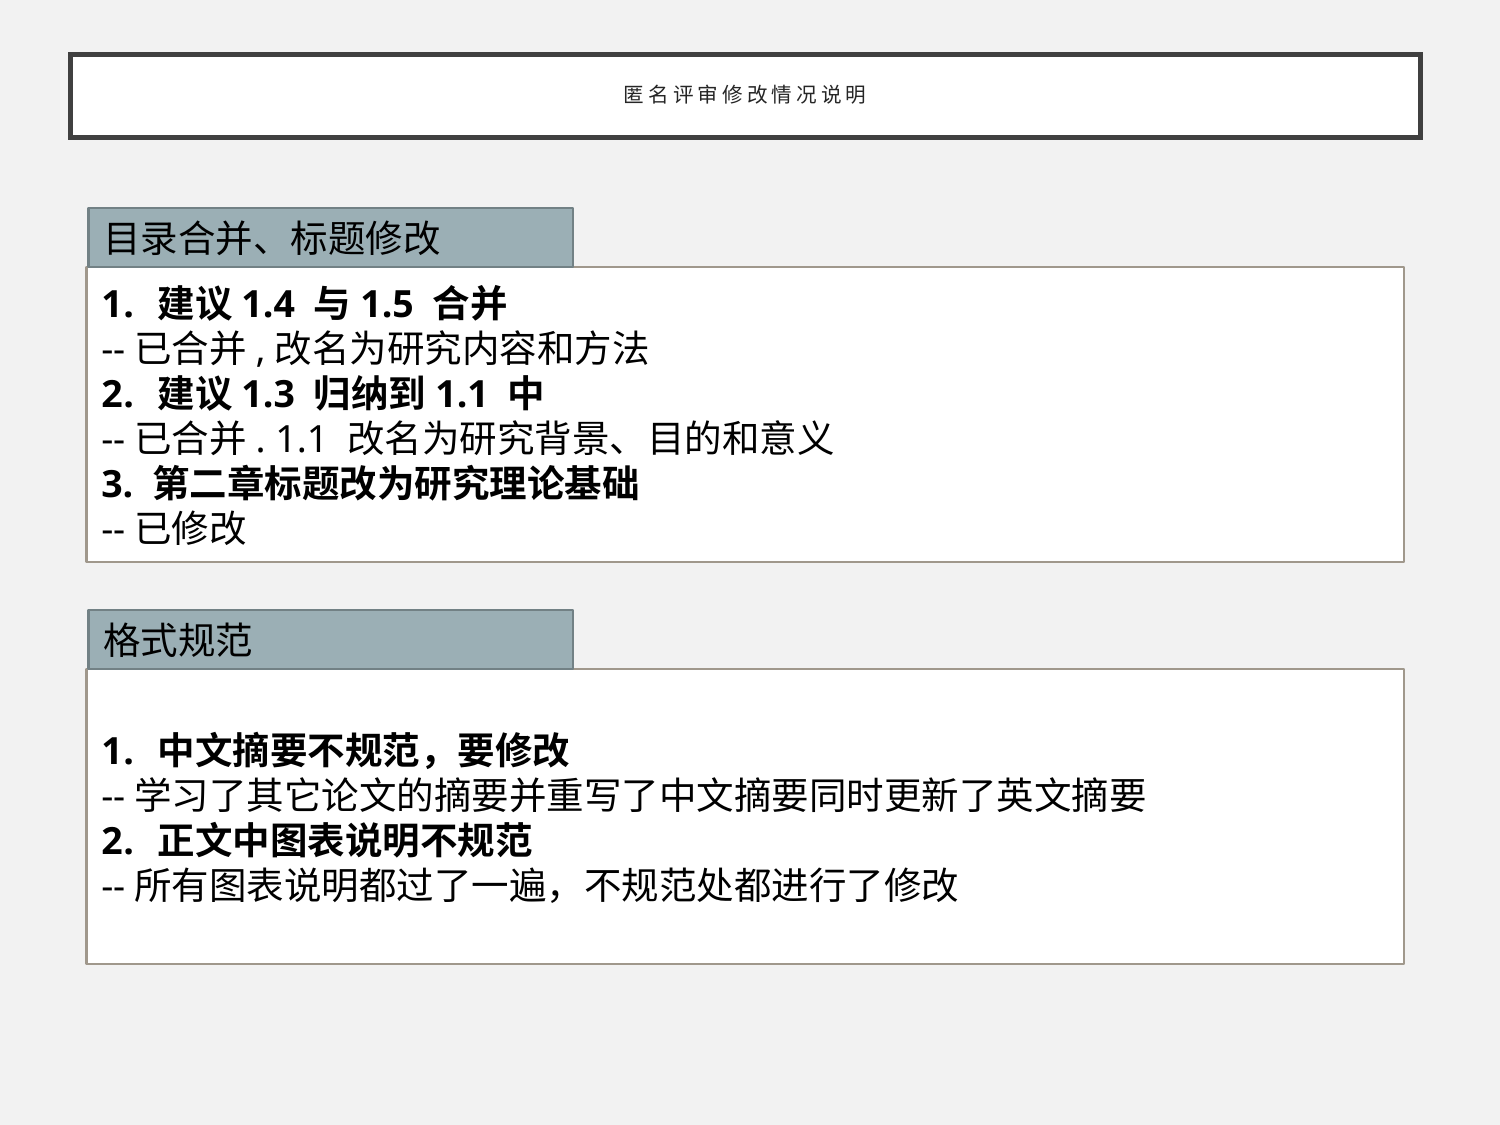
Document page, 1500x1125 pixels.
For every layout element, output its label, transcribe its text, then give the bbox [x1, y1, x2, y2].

text_box 目录合并、标题修改 [87, 207, 574, 268]
text_box 建议1.4 与1.5 合并 --已合并,改名为研究内容和方法 建议1.3 归纳到1.1 中 --已合并. 1.1 改名为研究背景、目的和意义 3. 第二章标题改为研究理论基础 --已修改 [85, 266, 1405, 563]
text_box 中文摘要不规范，要修改 --学习了其它论文的摘要并重写了中文摘要同时更新了英文摘要 正文中图表说明不规范 --所有图表说明都过了一遍，不规范处都进行了修改 [85, 668, 1405, 965]
title 匿名评审修改情况说明 [68, 52, 1423, 140]
text_box 格式规范 [87, 609, 574, 670]
